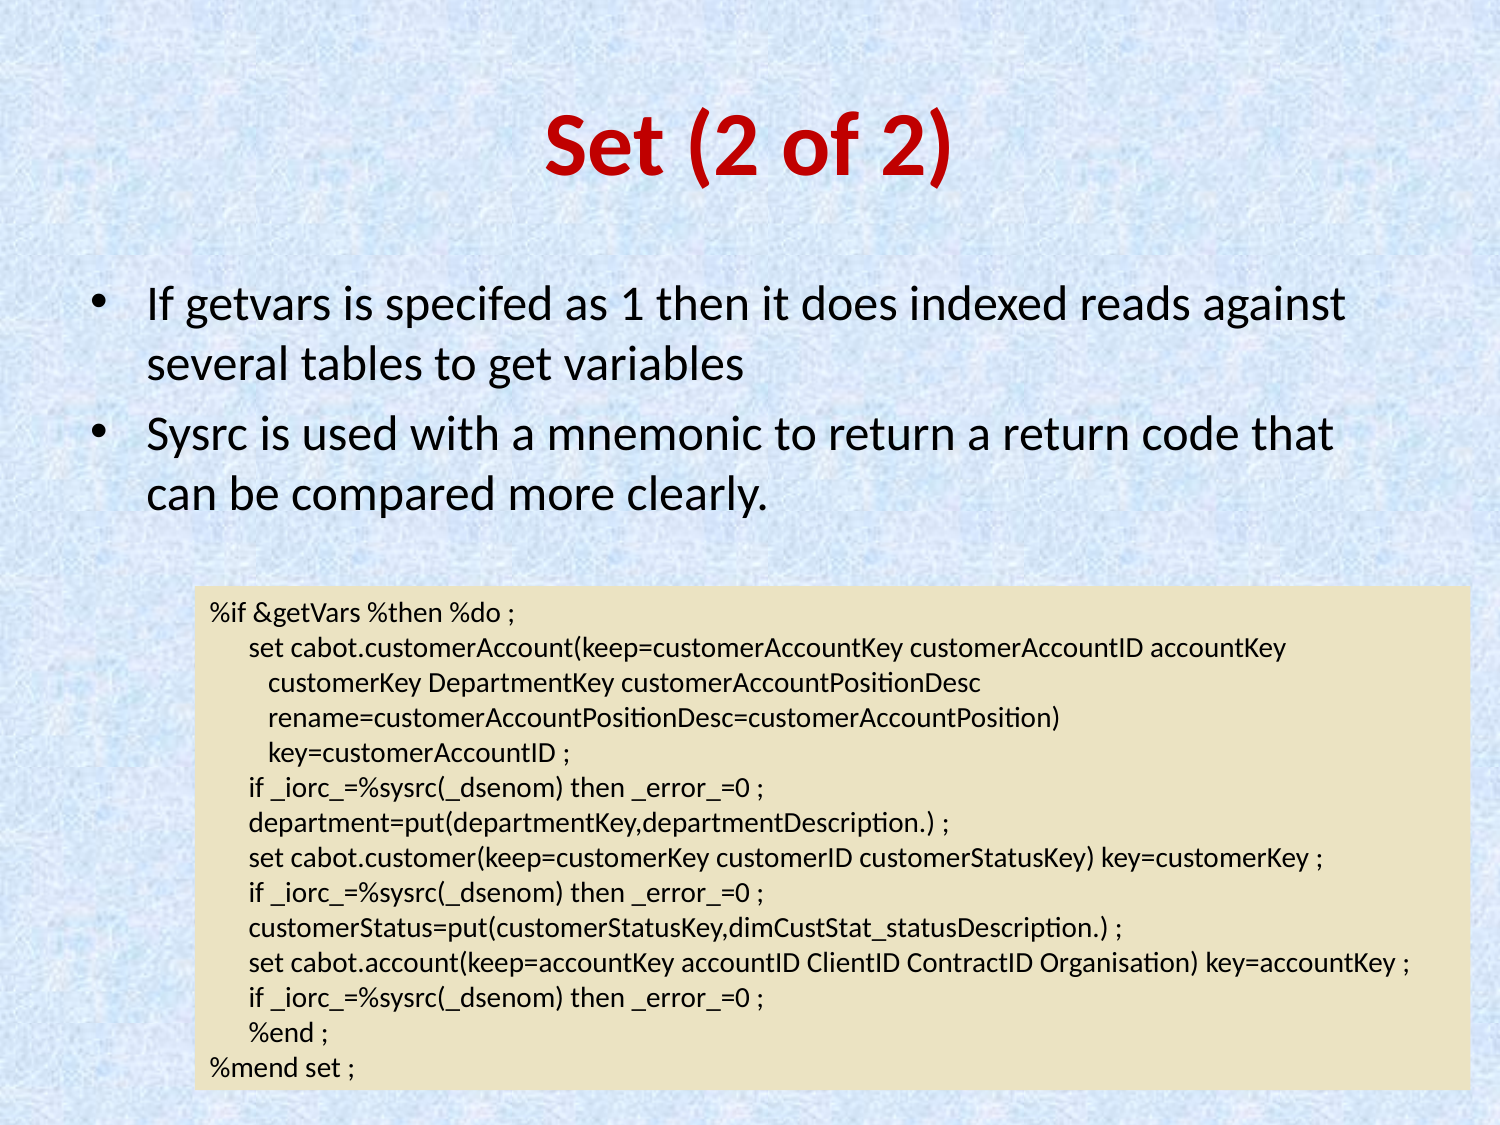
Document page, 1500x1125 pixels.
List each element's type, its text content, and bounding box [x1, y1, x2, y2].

picture [0, 0, 1500, 1125]
list If getvars is specifed as 1 then it does indexed reads against several tables to get variables Sysrc is used with a mnemonic to return a return code that can be compared more clearly. [75, 262, 1425, 1005]
text_box %if &getVars %then %do ; set cabot.customerAccount(keep=customerAccountKey customerAccountID accountKey customerKey DepartmentKey customerAccountPositionDesc rename=customerAccountPositionDesc=customerAccountPosition) key=customerAccountID ; if _iorc_=%sysrc(_dsenom) then _error_=0 ; department=put(departmentKey,departmentDescription.) ; set cabot.customer(keep=customerKey customerID customerStatusKey) key=customerKey ; if _iorc_=%sysrc(_dsenom) then _error_=0 ; customerStatus=put(customerStatusKey,dimCustStat_statusDescription.) ; set cabot.account(keep=accountKey accountID ClientID ContractID Organisation) key=accountKey ; if _iorc_=%sysrc(_dsenom) then _error_=0 ; %end ; %mend set ; [194, 586, 1471, 1091]
title Set (2 of 2) [75, 45, 1425, 233]
